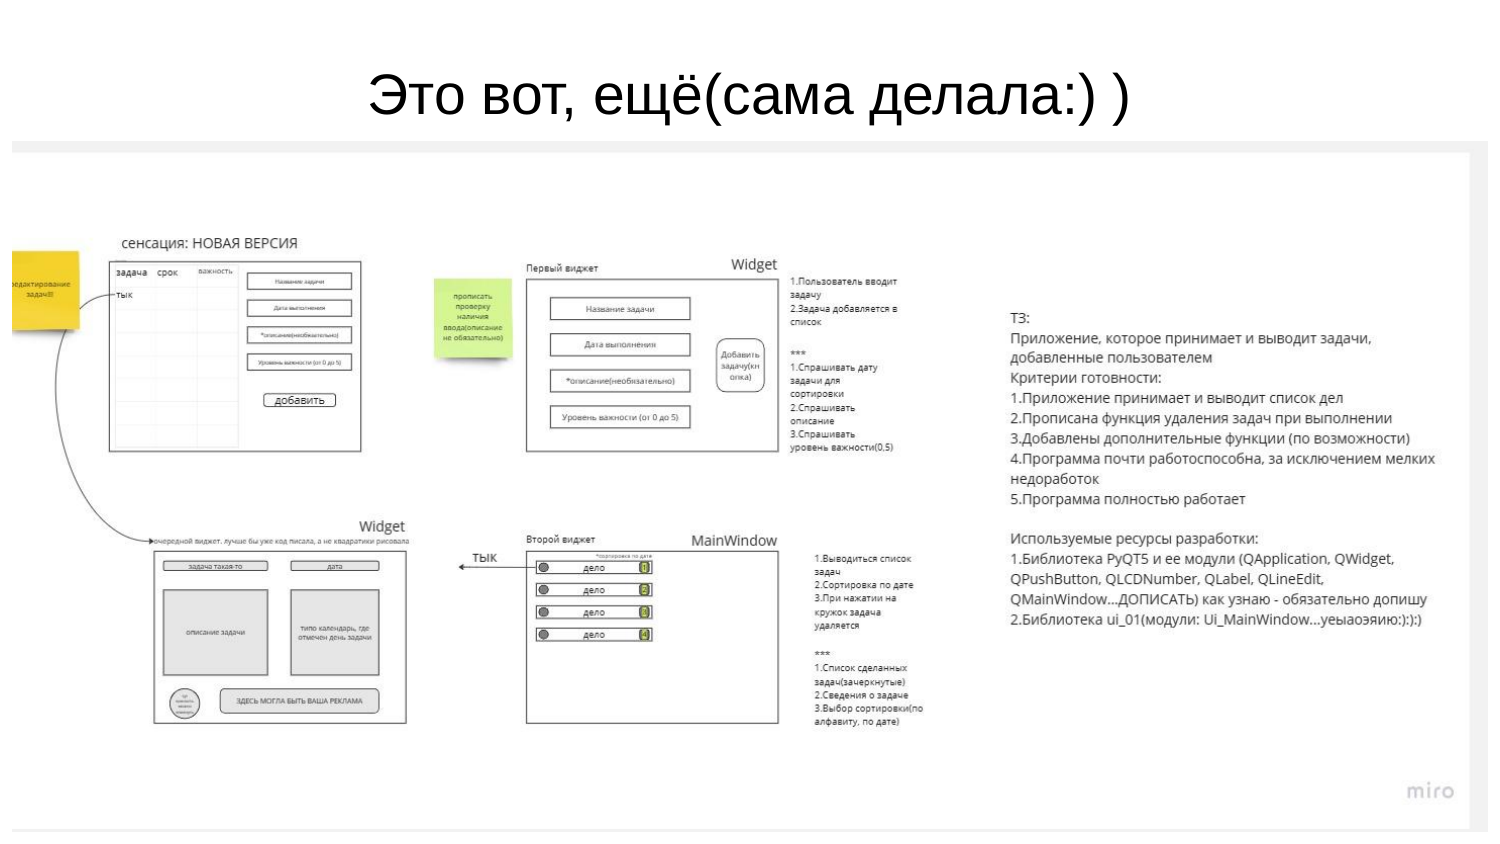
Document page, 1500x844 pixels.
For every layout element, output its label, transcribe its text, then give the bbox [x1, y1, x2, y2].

title Это вот, ещё(сама делала:) ) [51, 48, 1449, 140]
picture [12, 141, 1488, 832]
